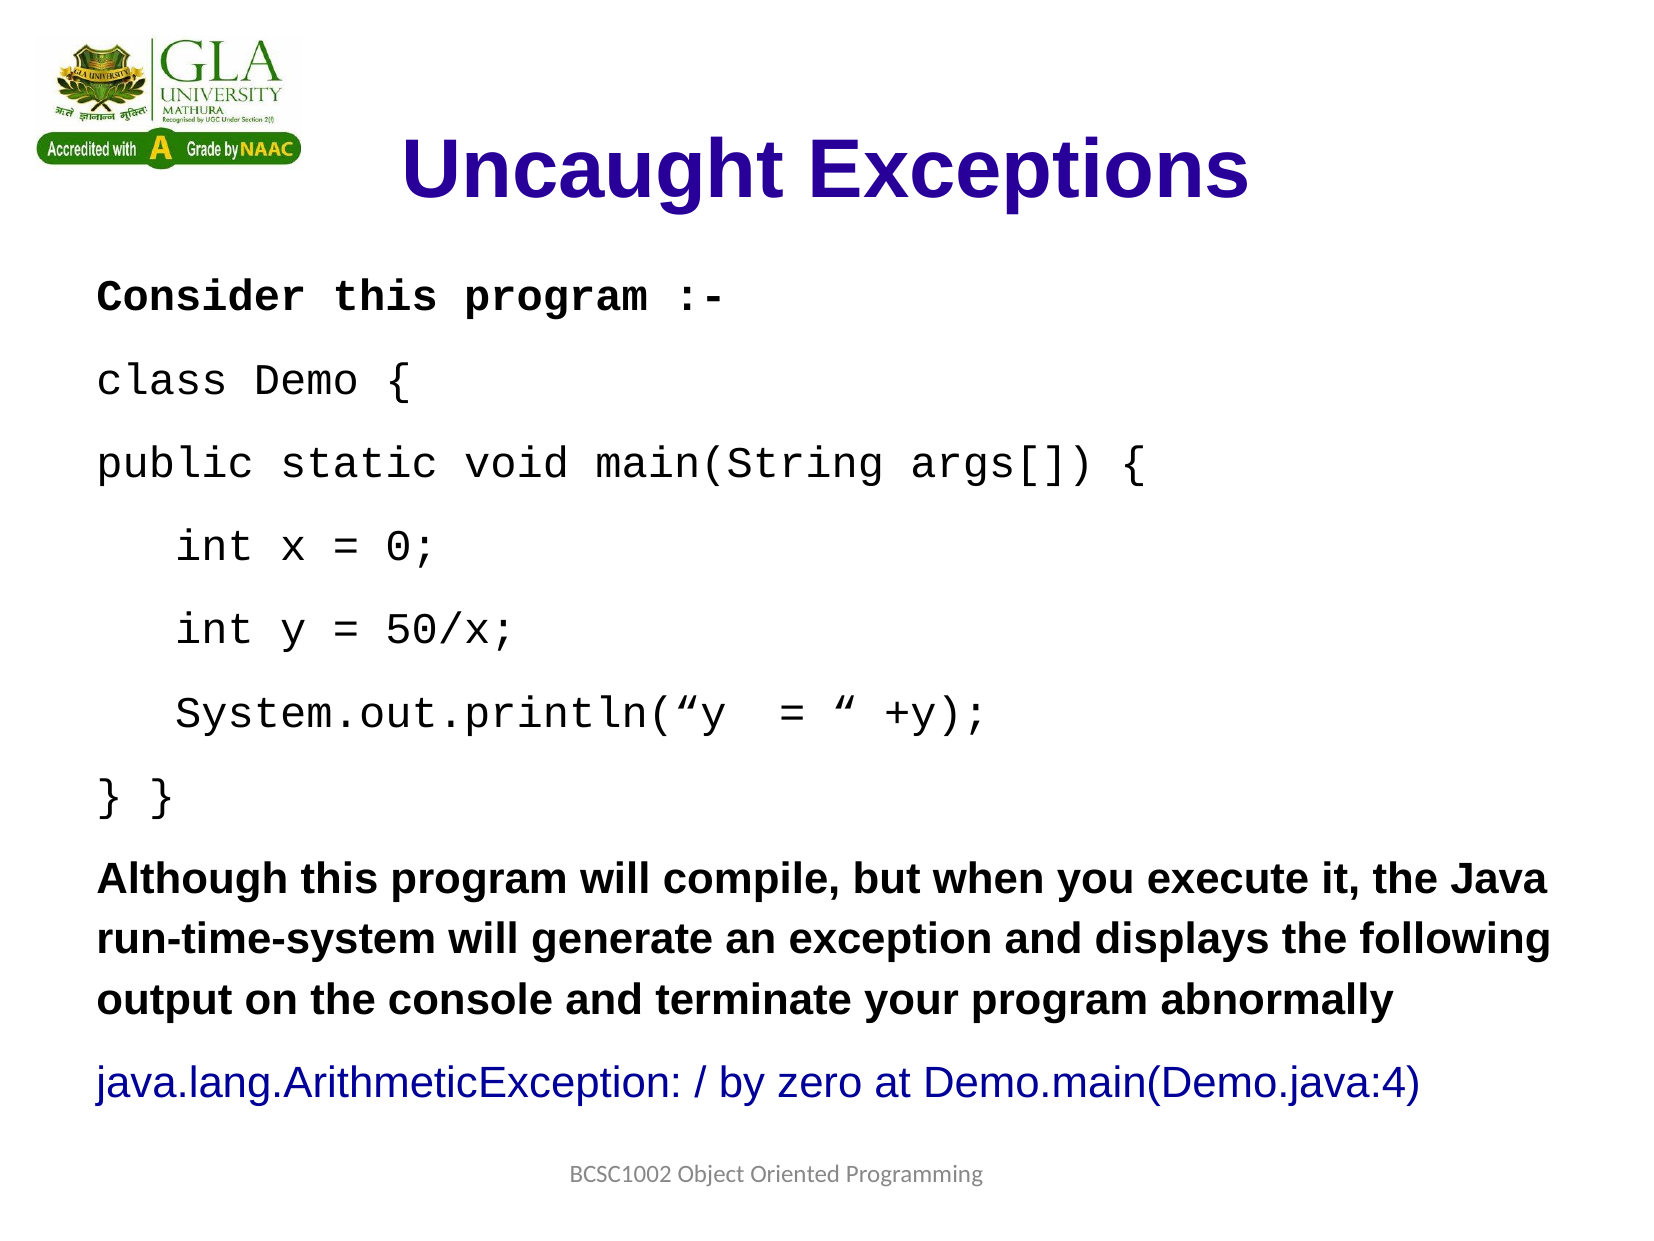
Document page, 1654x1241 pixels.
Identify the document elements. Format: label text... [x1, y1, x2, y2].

text_box BCSC1002 Object Oriented Programming [512, 1142, 1041, 1203]
title Uncaught Exceptions [82, 49, 1571, 257]
text_box Consider this program :- class Demo { public static void main(String args[]) { int x = 0; int y = 50/x; System.out.println(“y = “ +y); } } Although this program will compile, but when you execute it, the Java run-time-system will generate an exception and displays the following output on the console and terminate your program abnormally java.lang.ArithmeticException: / by zero at Demo.main(Demo.java:4) [81, 244, 1570, 1116]
picture [34, 34, 302, 172]
